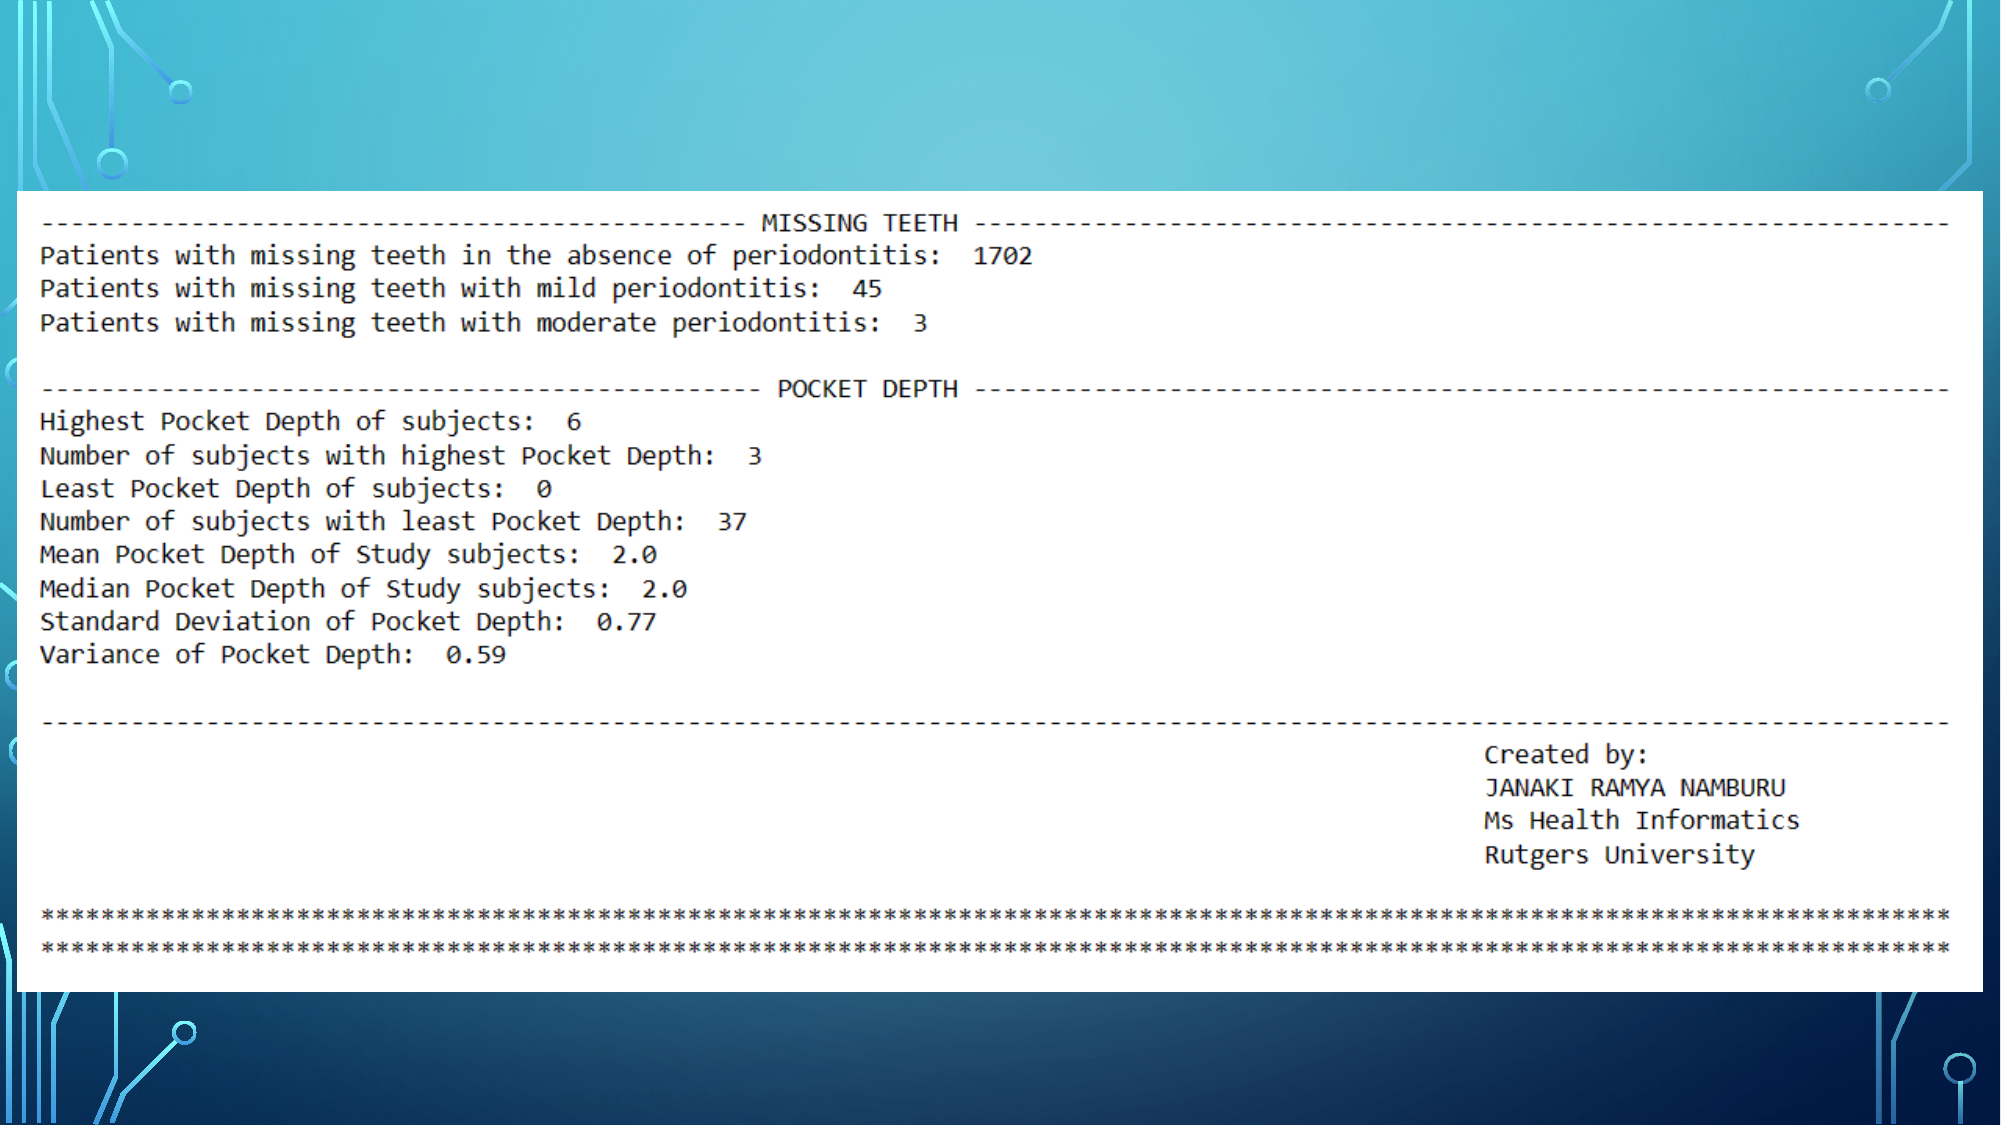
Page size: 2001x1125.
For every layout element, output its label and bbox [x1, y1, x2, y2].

picture [17, 191, 1983, 992]
